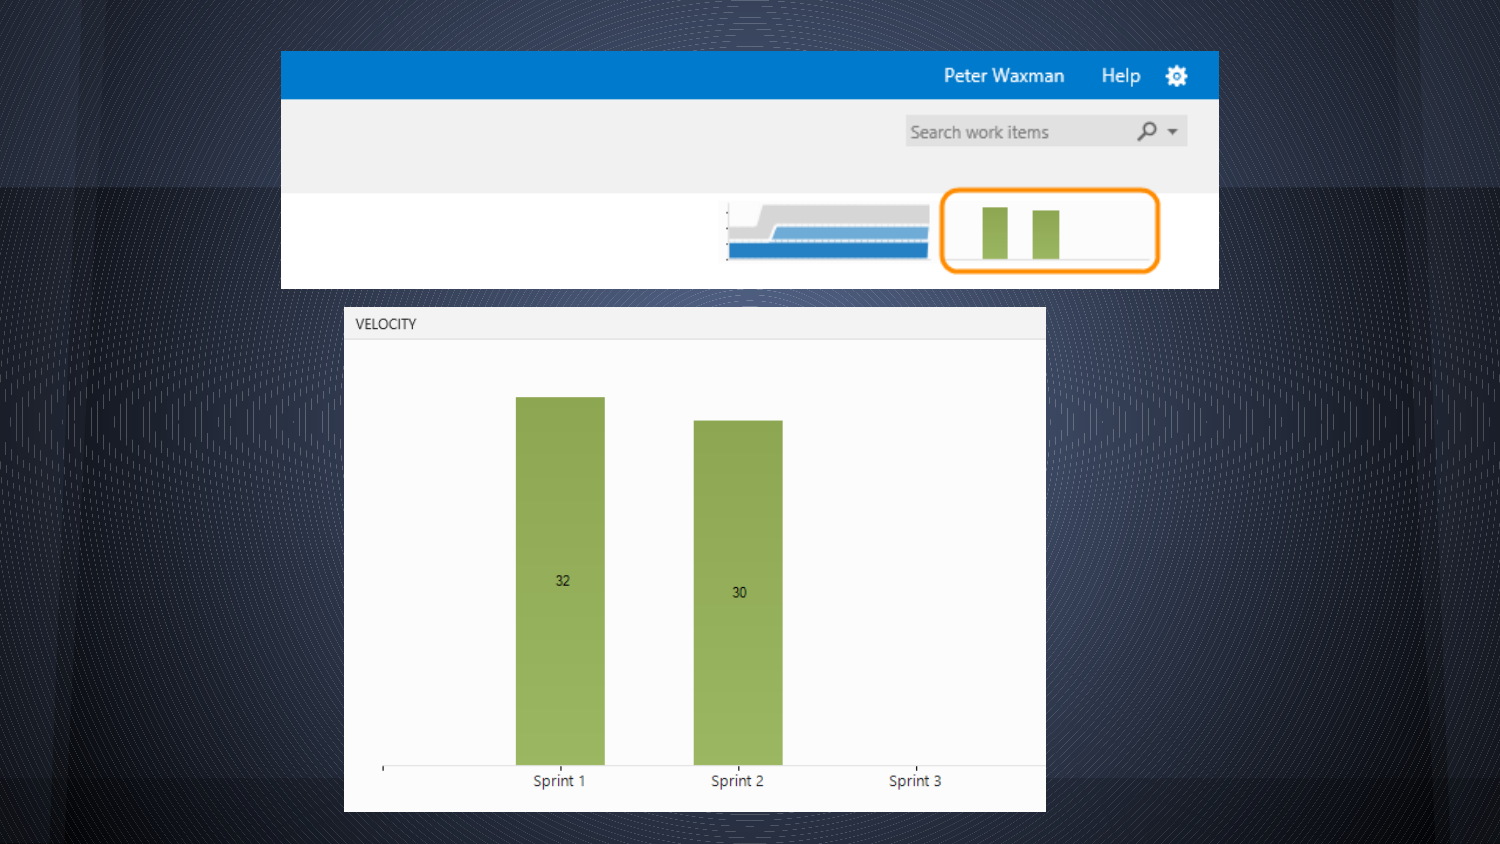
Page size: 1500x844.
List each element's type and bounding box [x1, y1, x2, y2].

picture [281, 51, 1219, 290]
picture [344, 307, 1047, 812]
